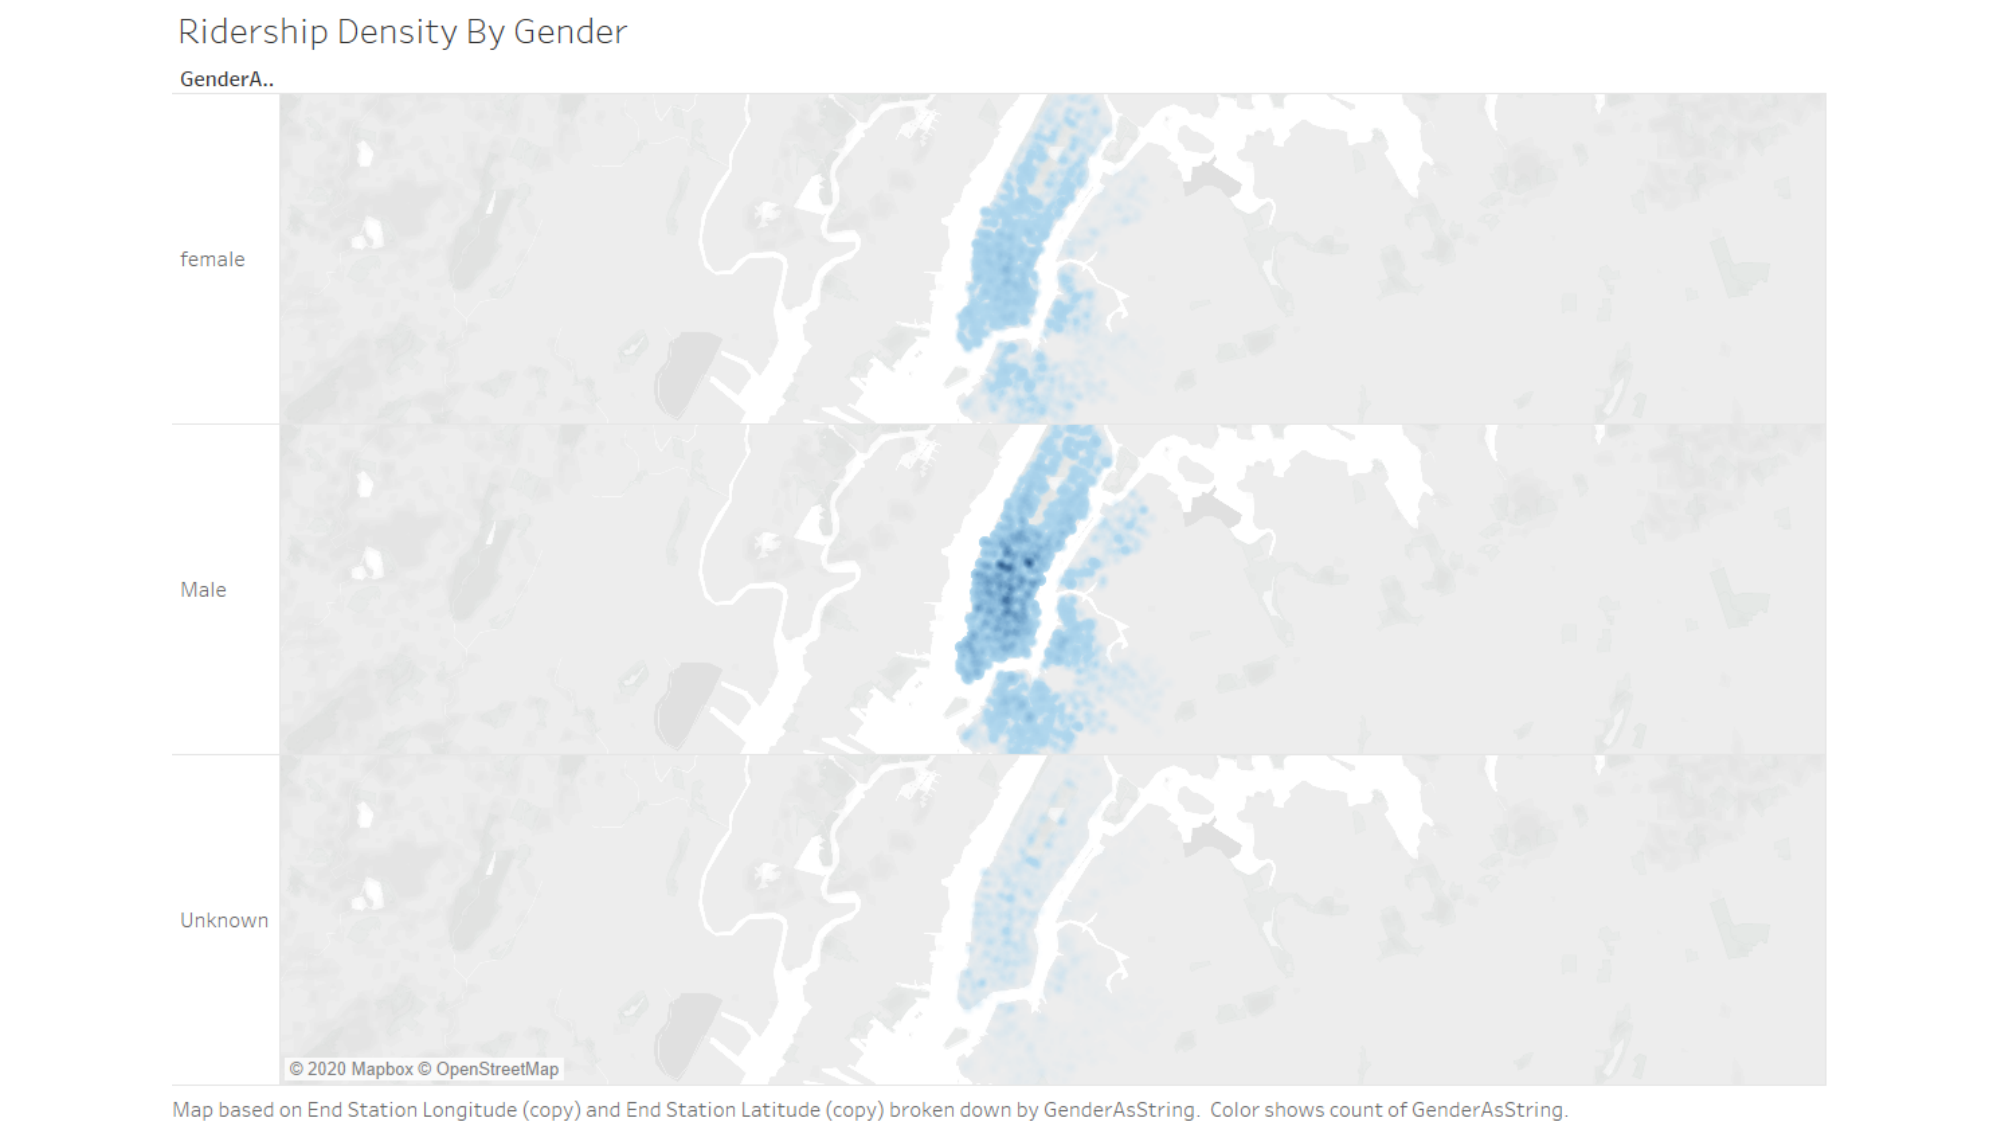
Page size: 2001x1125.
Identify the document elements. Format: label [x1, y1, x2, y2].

picture [172, 0, 1828, 1125]
